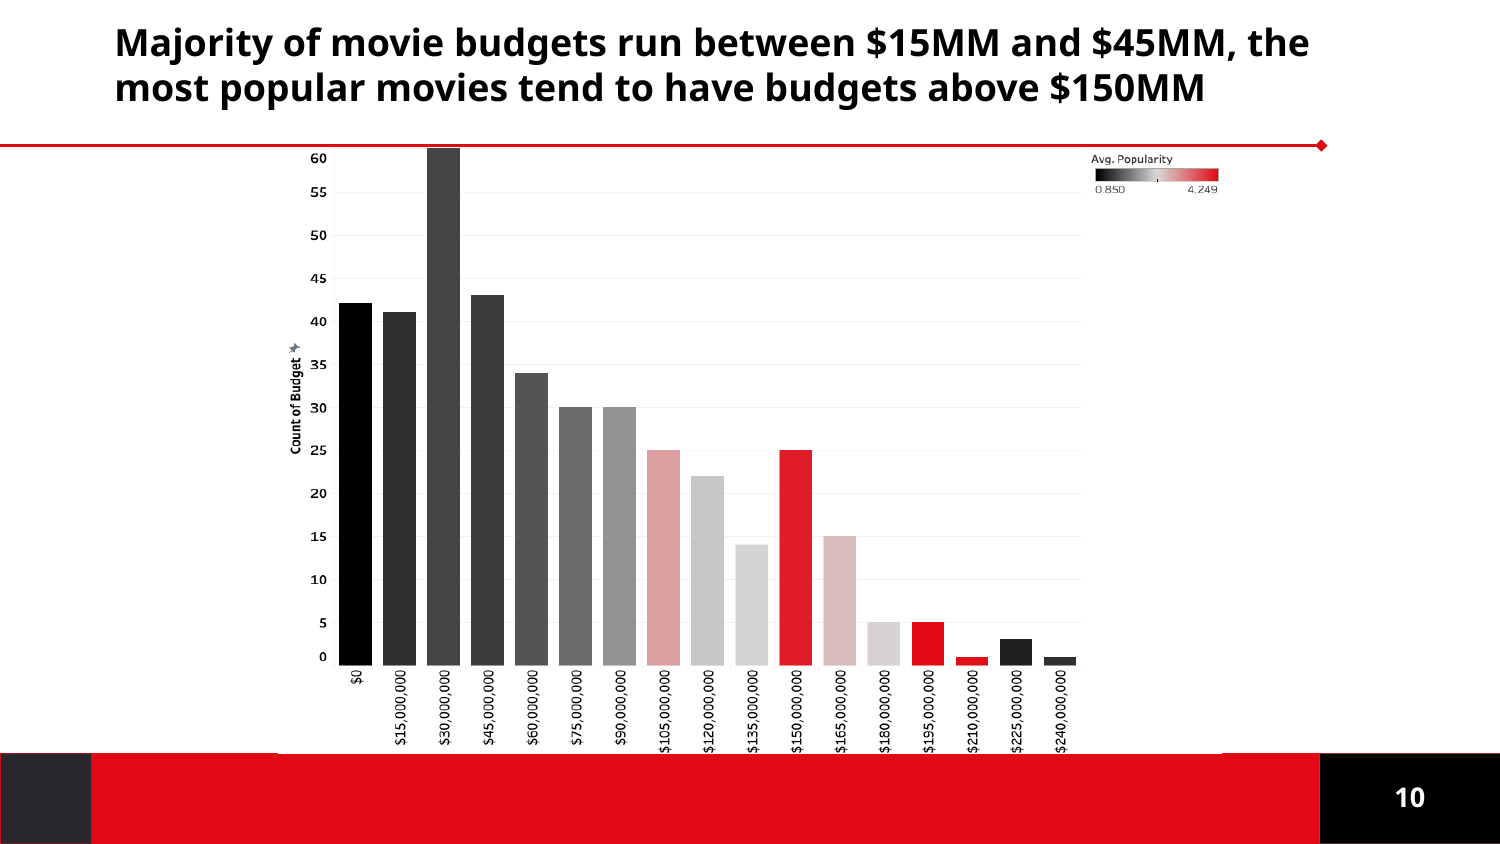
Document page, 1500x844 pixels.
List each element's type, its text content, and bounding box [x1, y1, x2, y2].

slide_number ‹#› [1320, 753, 1500, 844]
picture [277, 148, 1222, 754]
title Majority of movie budgets run between $15MM and $45MM, the most popular movies tend to have budgets above $150MM [99, 33, 1330, 124]
